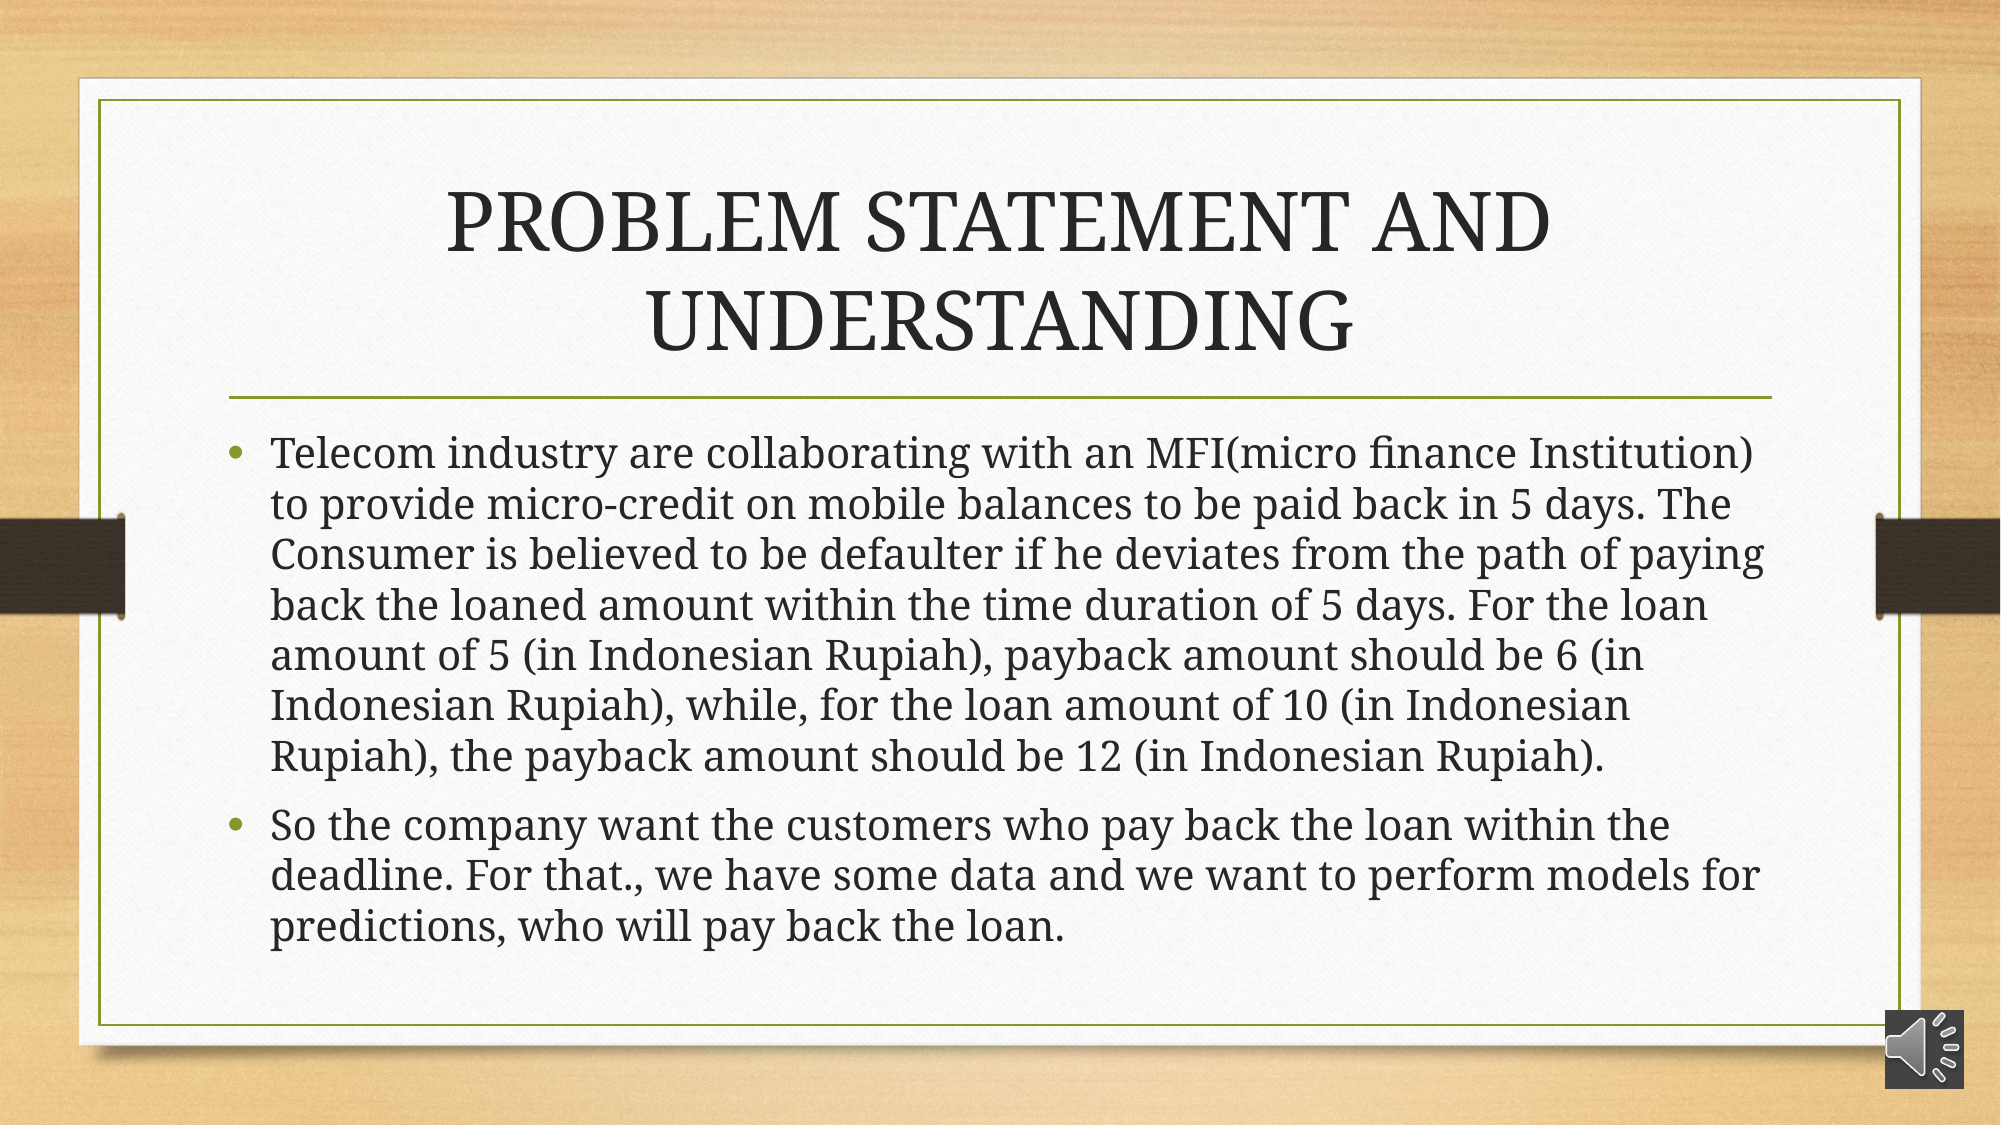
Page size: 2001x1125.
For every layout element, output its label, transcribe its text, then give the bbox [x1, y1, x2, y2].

list Telecom industry are collaborating with an MFI(micro finance Institution) to provide micro-credit on mobile balances to be paid back in 5 days. The Consumer is believed to be defaulter if he deviates from the path of paying back the loaned amount within the time duration of 5 days. For the loan amount of 5 (in Indonesian Rupiah), payback amount should be 6 (in Indonesian Rupiah), while, for the loan amount of 10 (in Indonesian Rupiah), the payback amount should be 12 (in Indonesian Rupiah). So the company want the customers who pay back the loan within the deadline. For that., we have some data and we want to perform models for predictions, who will pay back the loan. [212, 419, 1788, 964]
title PROBLEM STATEMENT AND UNDERSTANDING [212, 161, 1788, 375]
picture [0, 0, 2001, 1125]
